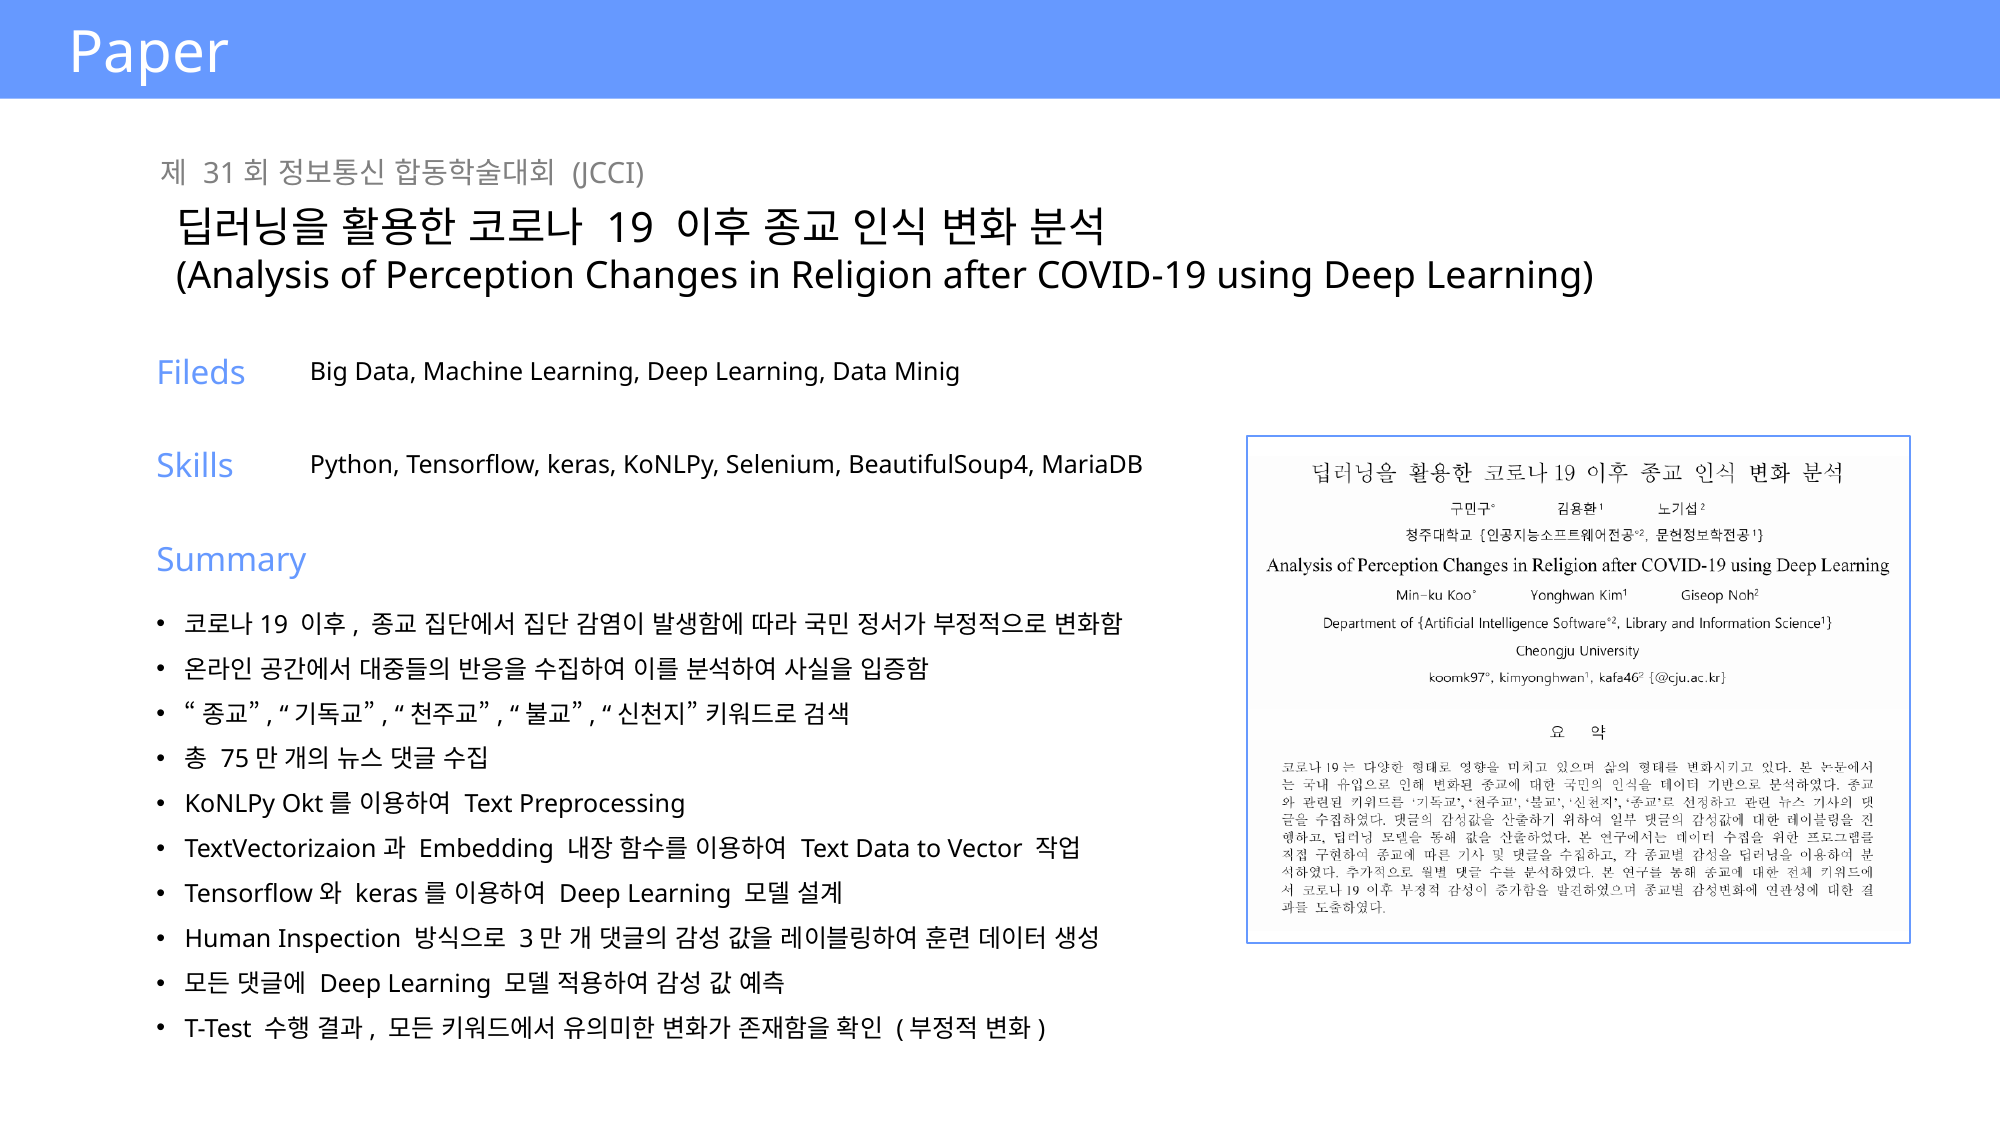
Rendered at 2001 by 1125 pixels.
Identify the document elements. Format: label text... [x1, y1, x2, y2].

text_box 제 31회 정보통신 합동학술대회 (JCCI) [146, 147, 670, 198]
text_box Big Data, Machine Learning, Deep Learning, Data Minig [295, 348, 1063, 394]
text_box [0, 0, 2000, 100]
text_box Summary [141, 530, 351, 586]
text_box Skills [141, 437, 280, 492]
picture [1247, 437, 1910, 942]
text_box 딥러닝을 활용한 코로나 19 이후 종교 인식 변화 분석 (Analysis of Perception Changes in Religion after COVID-19 using Deep Learning) [161, 193, 1611, 304]
text_box Fileds [141, 343, 280, 399]
text_box 코로나19 이후, 종교 집단에서 집단 감염이 발생함에 따라 국민 정서가 부정적으로 변화함 온라인 공간에서 대중들의 반응을 수집하여 이를 분석하여 사실을 입증함 “종교”, “기독교”, “천주교”, “불교”, “신천지” 키워드로 검색 총 75만 개의 뉴스 댓글 수집 KoNLPy Okt를 이용하여 Text Preprocessing TextVectorizaion과 Embedding 내장 함수를 이용하여 Text Data to Vector 작업 Tensorflow와 keras를 이용하여 Deep Learning 모델 설계 Human Inspection 방식으로 3만 개 댓글의 감성 값을 레이블링하여 훈련 데이터 생성 모든 댓글에 Deep Learning 모델 적용하여 감성 값 예측 T-Test 수행 결과, 모든 키워드에서 유의미한 변화가 존재함을 확인 (부정적 변화) [141, 586, 1166, 1050]
text_box Paper [53, 6, 329, 92]
text_box Python, Tensorflow, keras, KoNLPy, Selenium, BeautifulSoup4, MariaDB [295, 441, 1247, 487]
